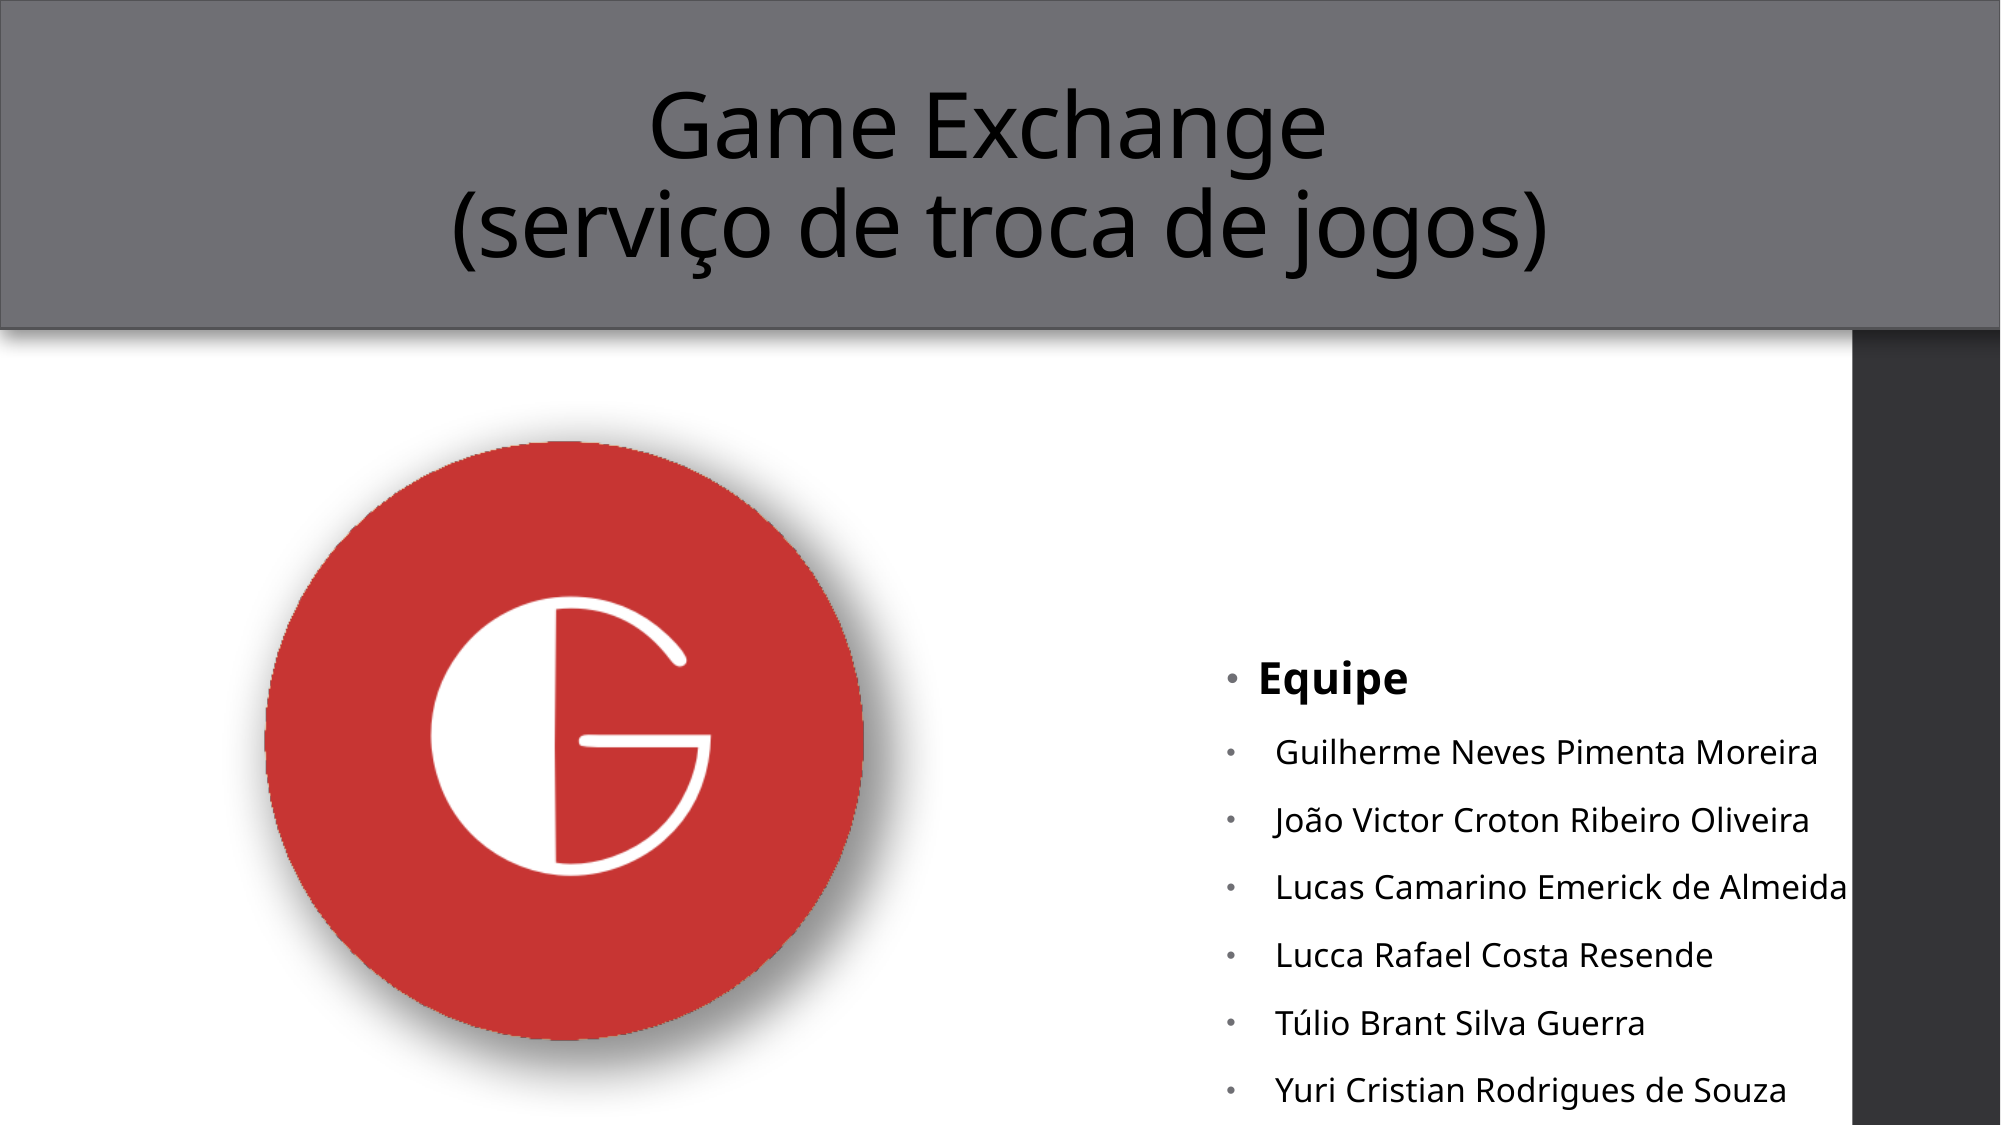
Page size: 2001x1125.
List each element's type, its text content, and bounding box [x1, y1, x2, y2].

title Game Exchange (serviço de troca de jogos) [362, 44, 1638, 285]
text_box [0, 0, 2000, 330]
subtitle Equipe Guilherme Neves Pimenta Moreira João Victor Croton Ribeiro Oliveira Lucas Camarino Emerick de Almeida Lucca Rafael Costa Resende Túlio Brant Silva Guerra Yuri Cristian Rodrigues de Souza [1211, 646, 1906, 1125]
picture [198, 393, 931, 1125]
